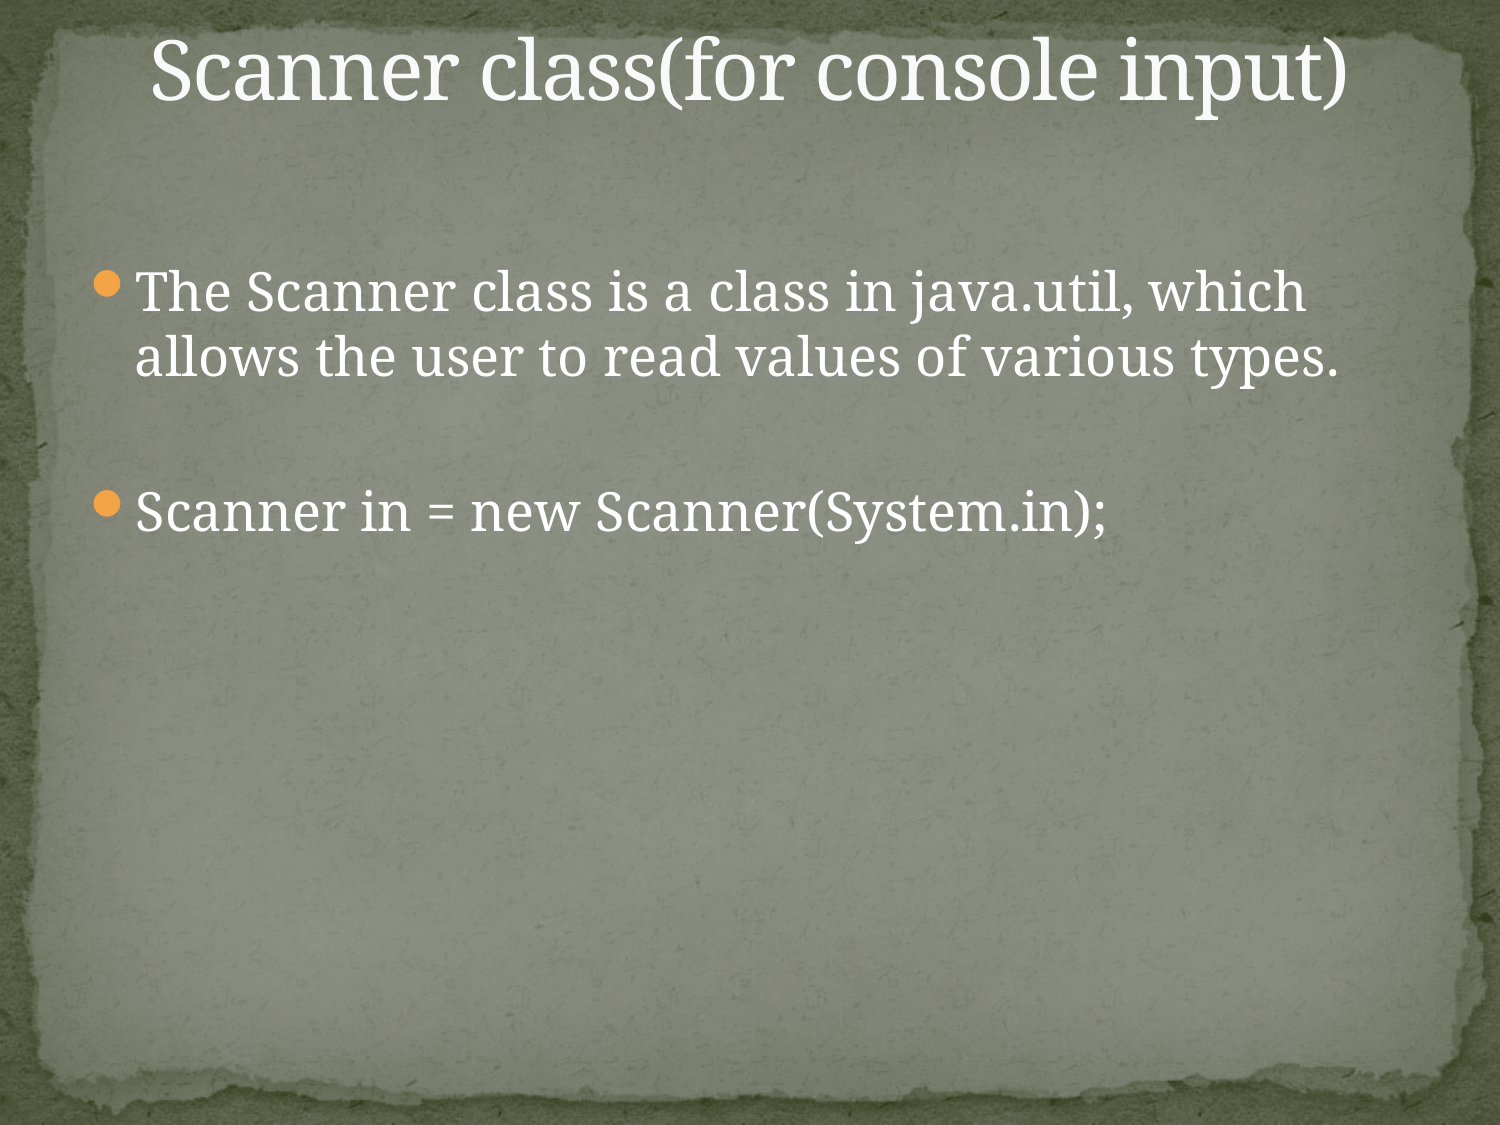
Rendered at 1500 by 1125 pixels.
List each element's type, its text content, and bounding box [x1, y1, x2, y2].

title Scanner class(for console input) [74, 24, 1425, 225]
list The Scanner class is a class in java.util, which allows the user to read values of various types. Scanner in = new Scanner(System.in); [75, 249, 1425, 725]
